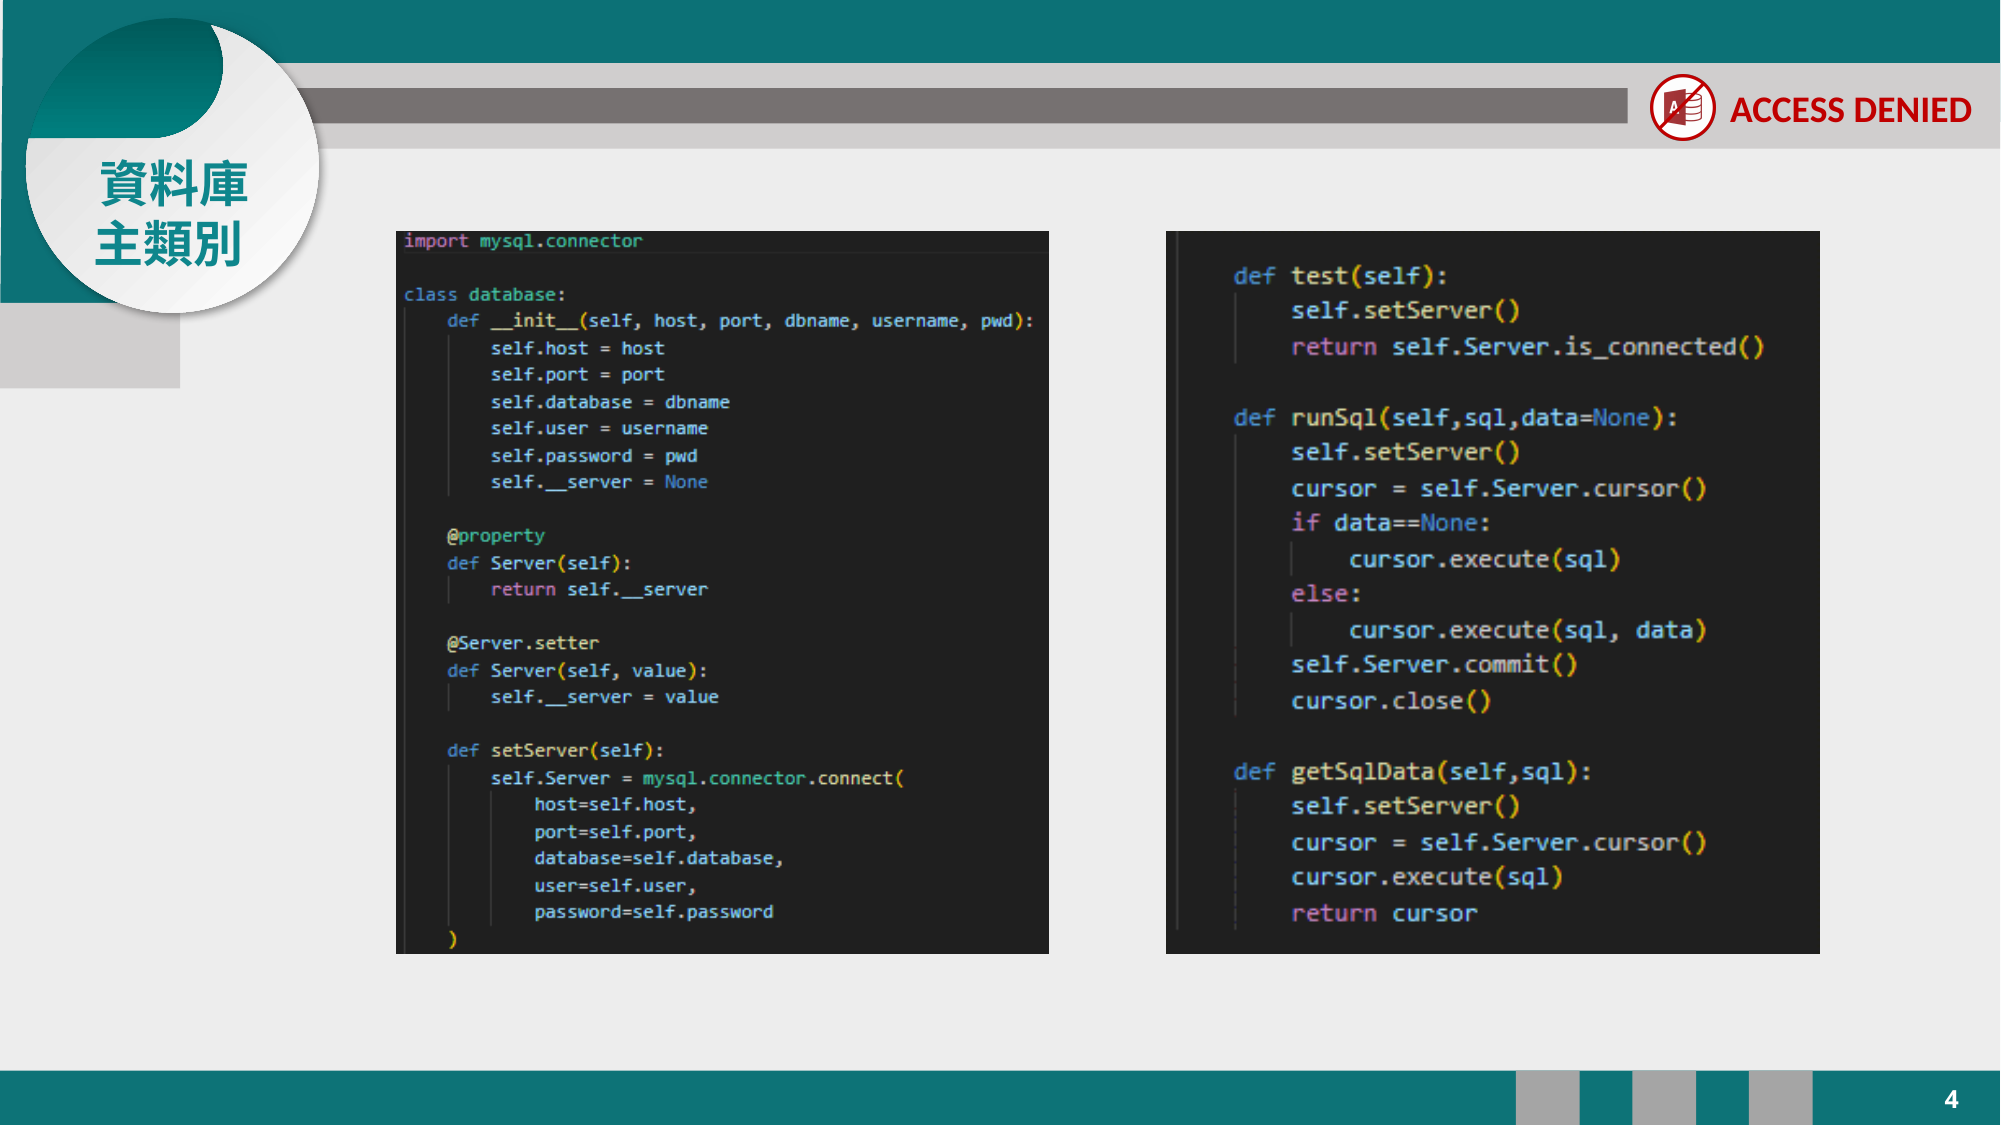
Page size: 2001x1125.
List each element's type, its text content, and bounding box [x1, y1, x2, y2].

slide_number 4 [1523, 1070, 1974, 1125]
text_box 資料庫 主類別 [77, 145, 272, 280]
picture [0, 149, 2001, 1125]
picture [1650, 74, 1716, 141]
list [395, 231, 1049, 954]
